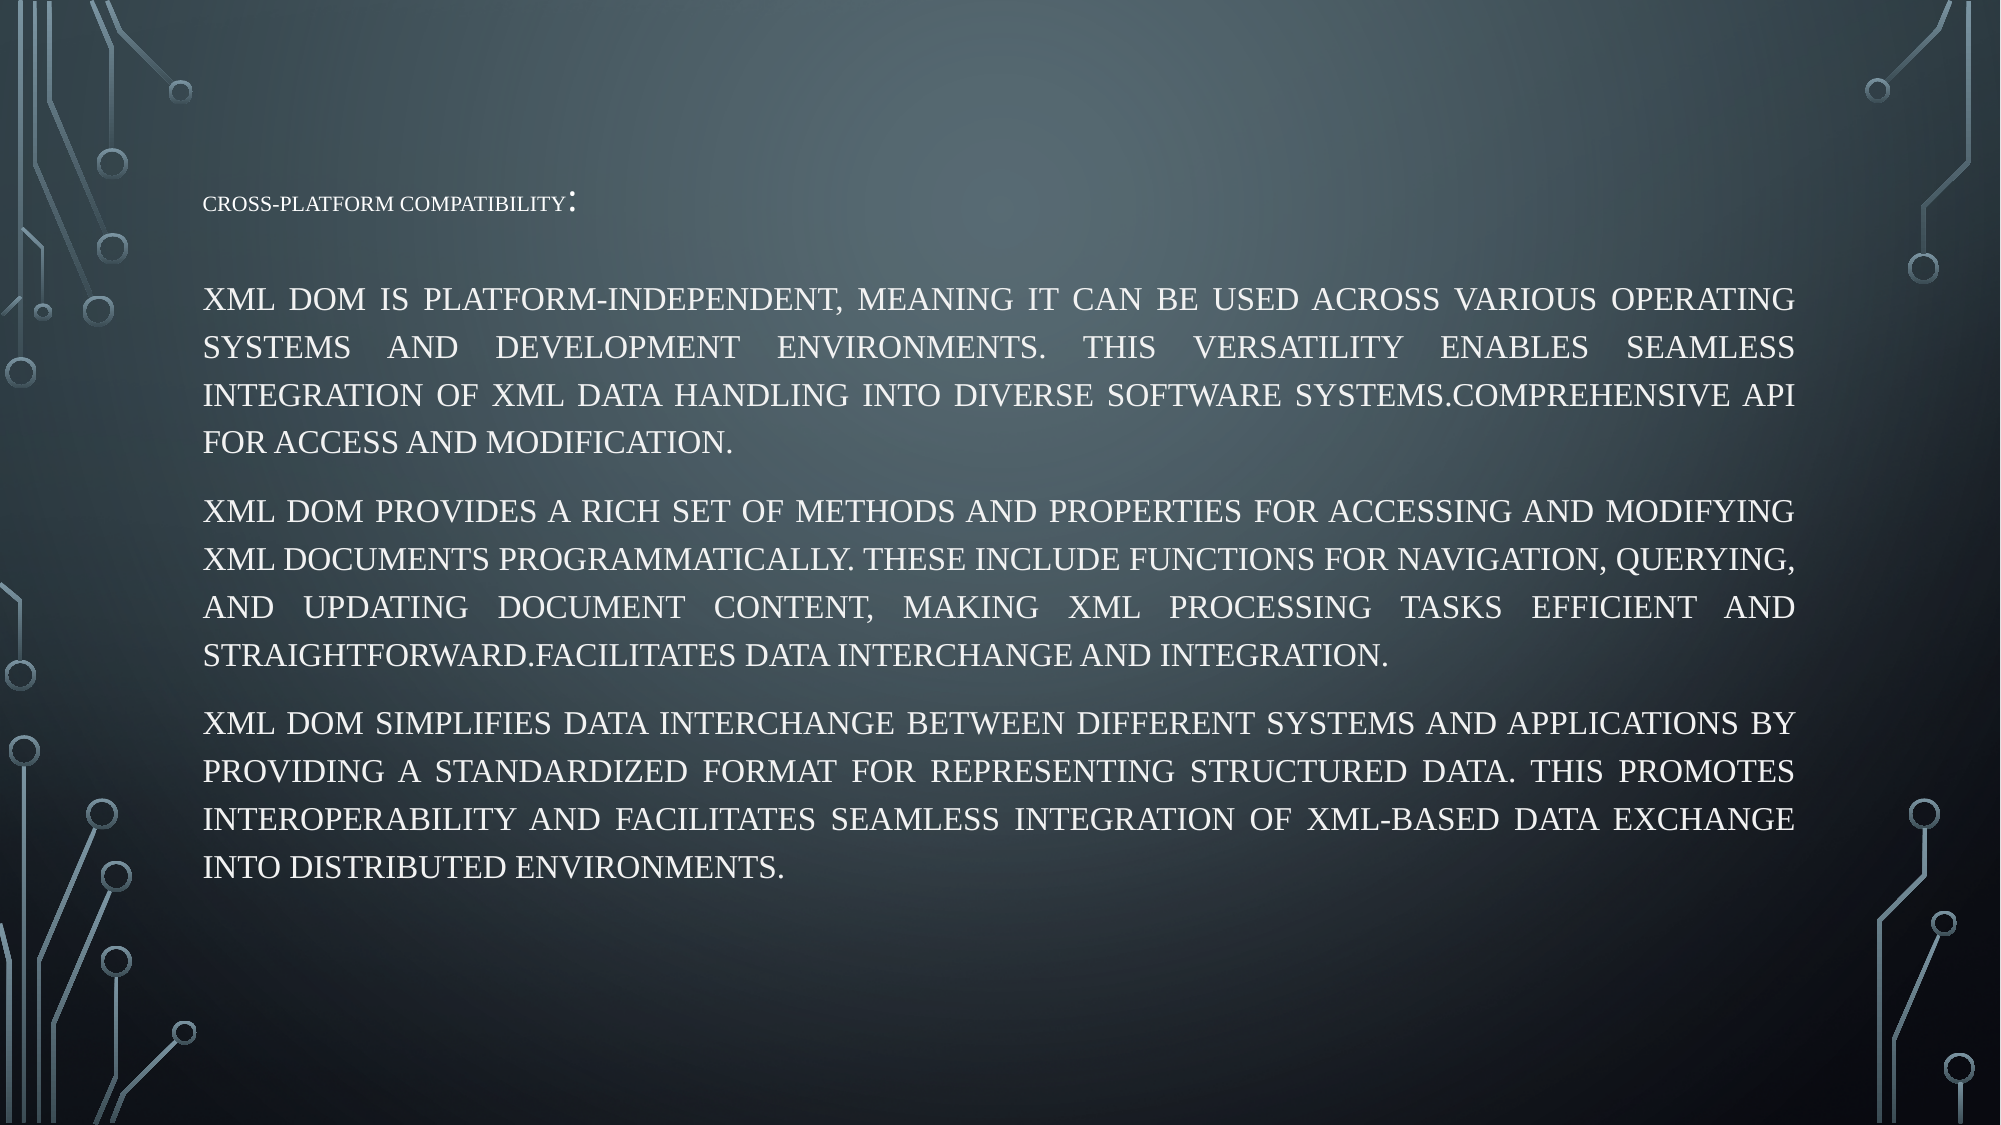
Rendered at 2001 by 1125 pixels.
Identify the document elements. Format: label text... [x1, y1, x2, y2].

list XML DOM is platform-independent, meaning it can be used across various operating systems and development environments. This versatility enables seamless integration of XML data handling into diverse software systems.Comprehensive API for Access and Modification. XML DOM provides a rich set of methods and properties for accessing and modifying XML documents programmatically. These include functions for navigation, querying, and updating document content, making XML processing tasks efficient and straightforward.Facilitates Data Interchange and Integration. XML DOM simplifies data interchange between different systems and applications by providing a standardized format for representing structured data. This promotes interoperability and facilitates seamless integration of XML-based data exchange into distributed environments. [187, 261, 1813, 1125]
title Cross-platform Compatibility: [187, 173, 1790, 228]
